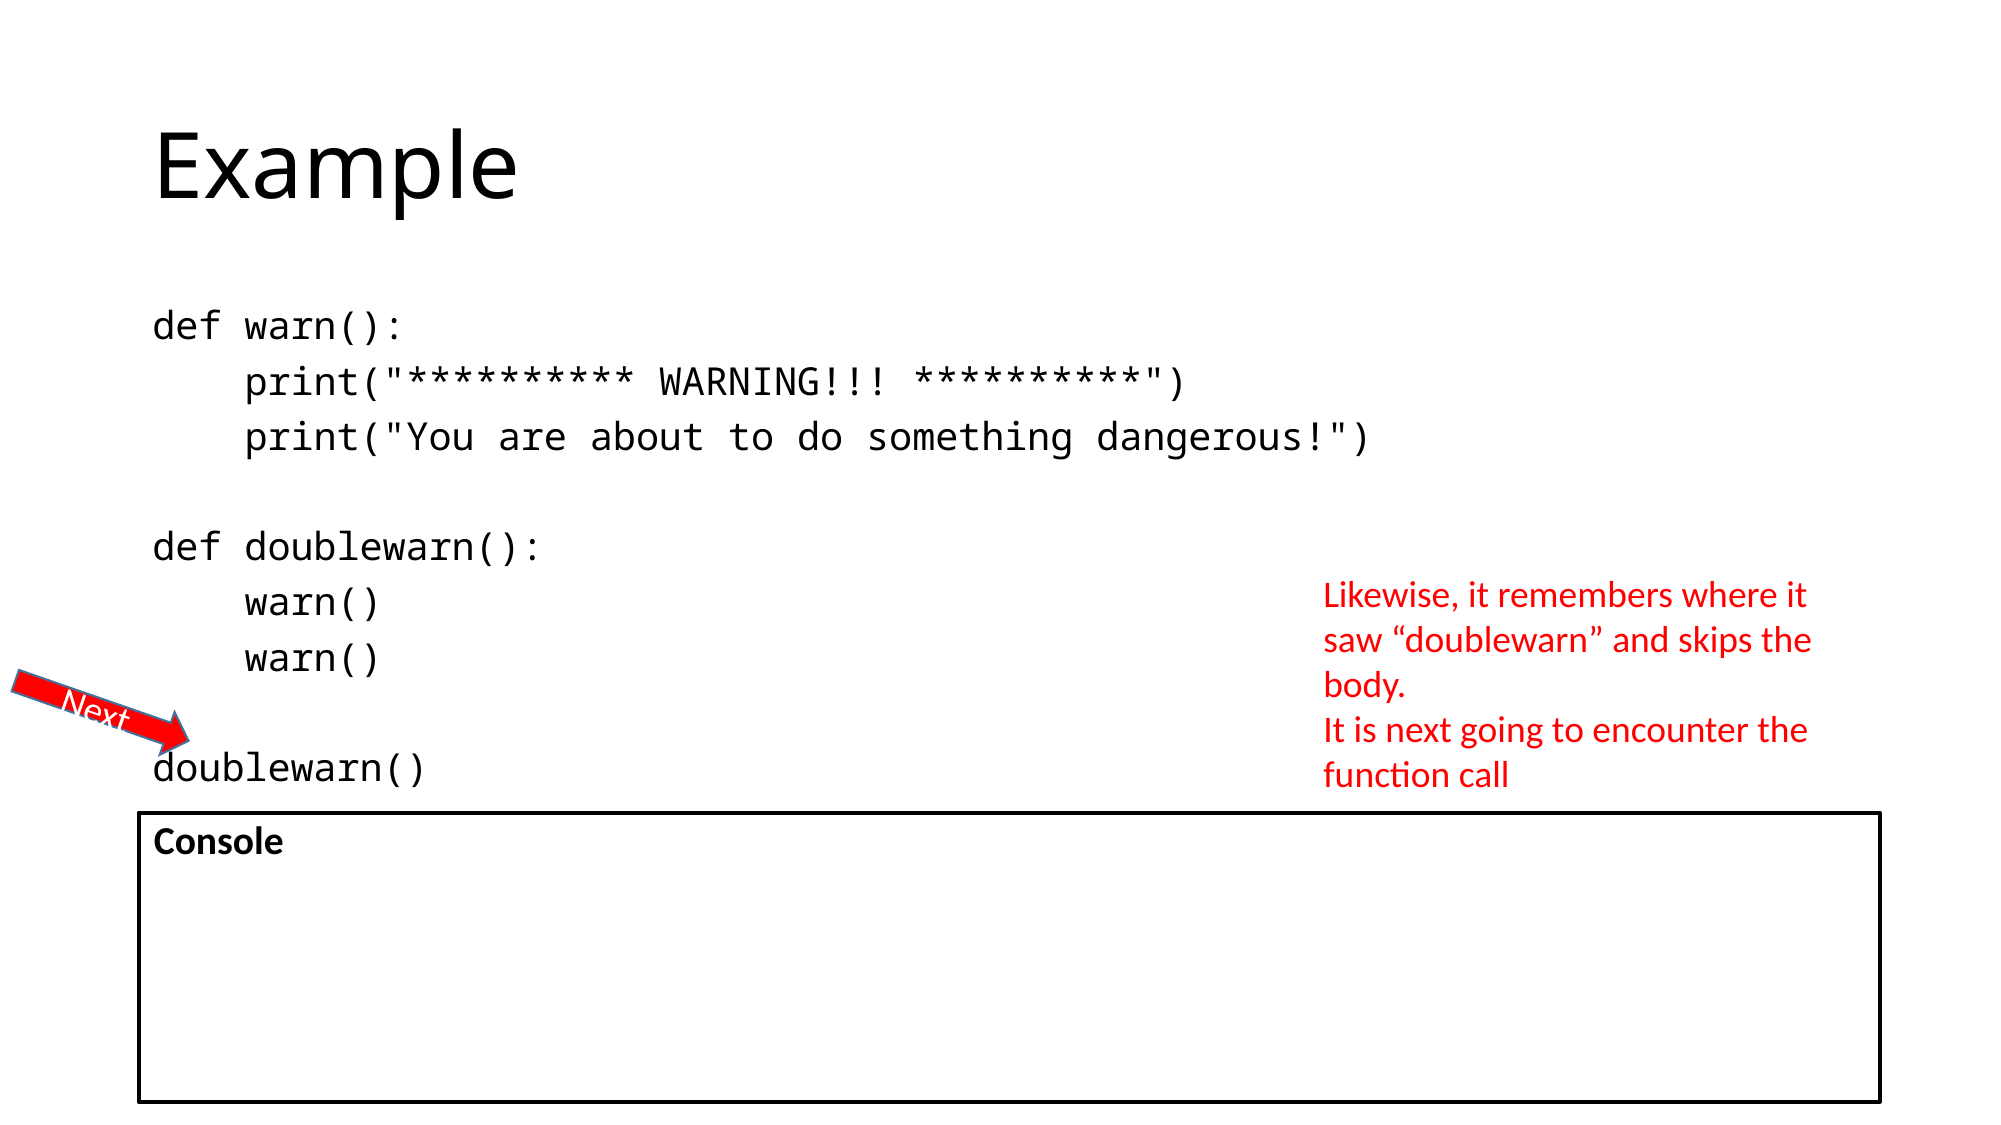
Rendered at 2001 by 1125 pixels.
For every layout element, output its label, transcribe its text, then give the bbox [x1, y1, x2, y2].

text_box Console [138, 812, 1880, 1102]
text_box Likewise, it remembers where it saw “doublewarn” and skips the body. It is next going to encounter the function call [1308, 562, 1834, 803]
list def warn(): print("********** WARNING!!! **********") print("You are about to do something dangerous!") def doublewarn(): warn() warn() doublewarn() [137, 299, 1898, 800]
text_box Next [10, 668, 190, 757]
title Example [137, 59, 1863, 278]
